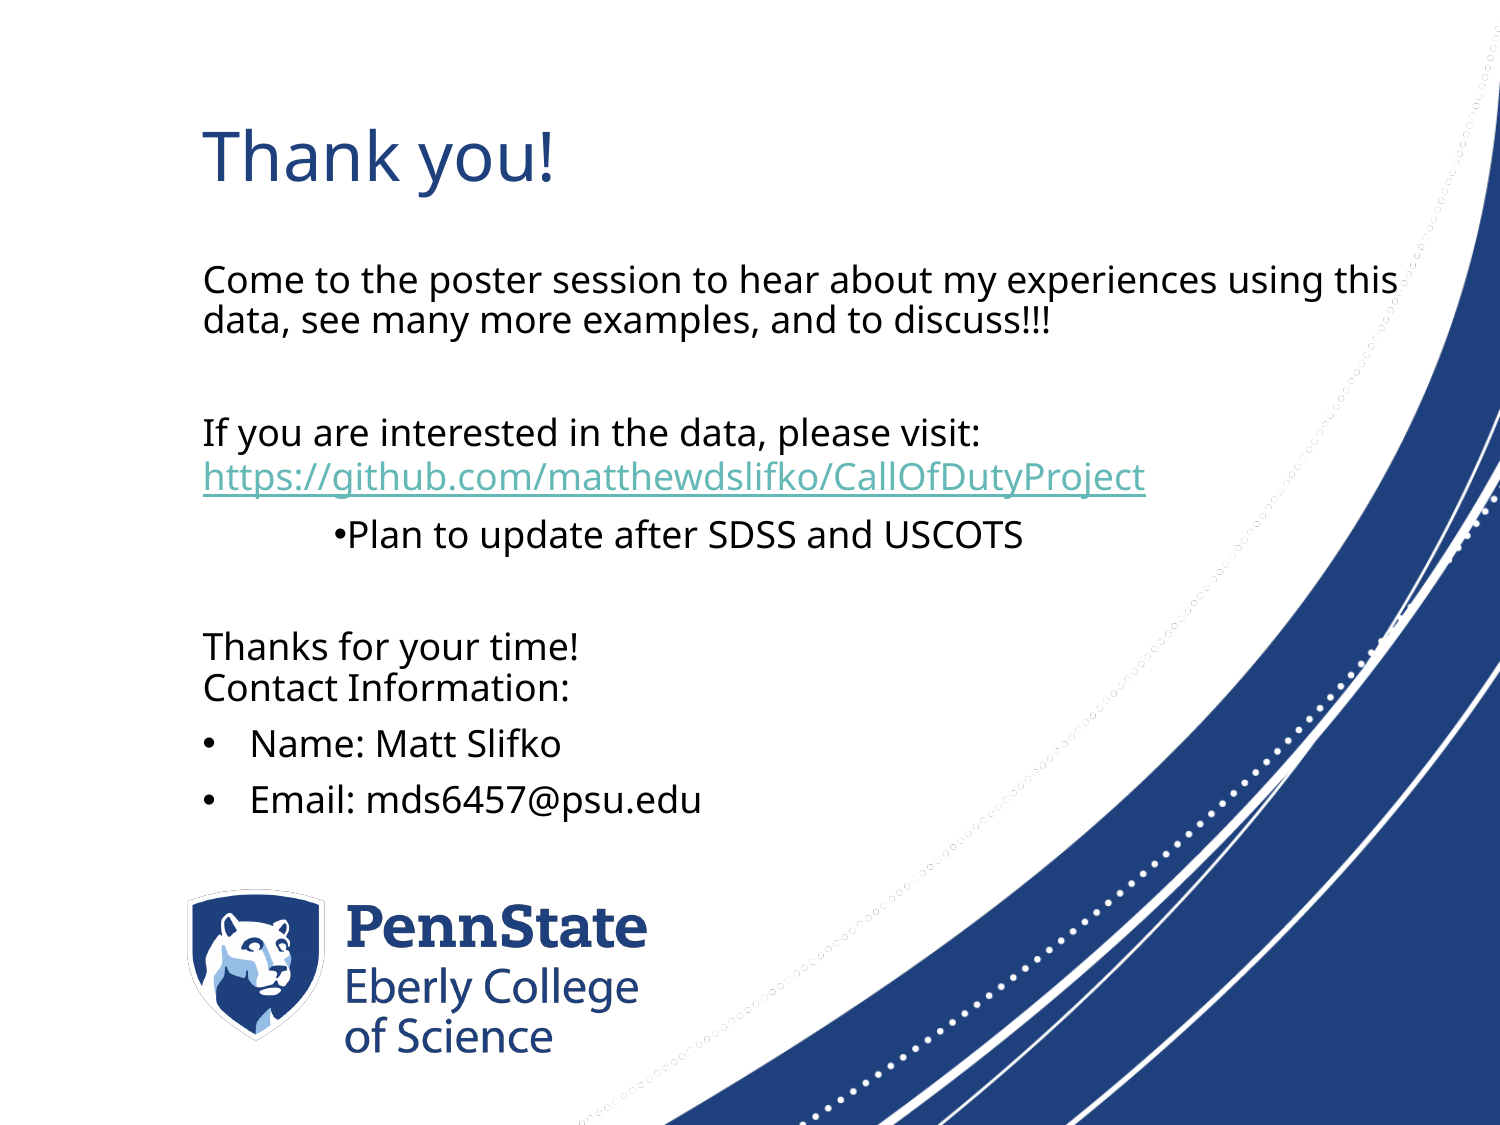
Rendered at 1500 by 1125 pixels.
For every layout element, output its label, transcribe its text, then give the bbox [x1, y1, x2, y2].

text_box Come to the poster session to hear about my experiences using this data, see many more examples, and to discuss!!! If you are interested in the data, please visit: https://github.com/matthewdslifko/CallOfDutyProject Plan to update after SDSS and USCOTS Thanks for your time! [187, 253, 1482, 957]
title Thank you! [187, 88, 1313, 204]
picture [187, 18, 1500, 1125]
